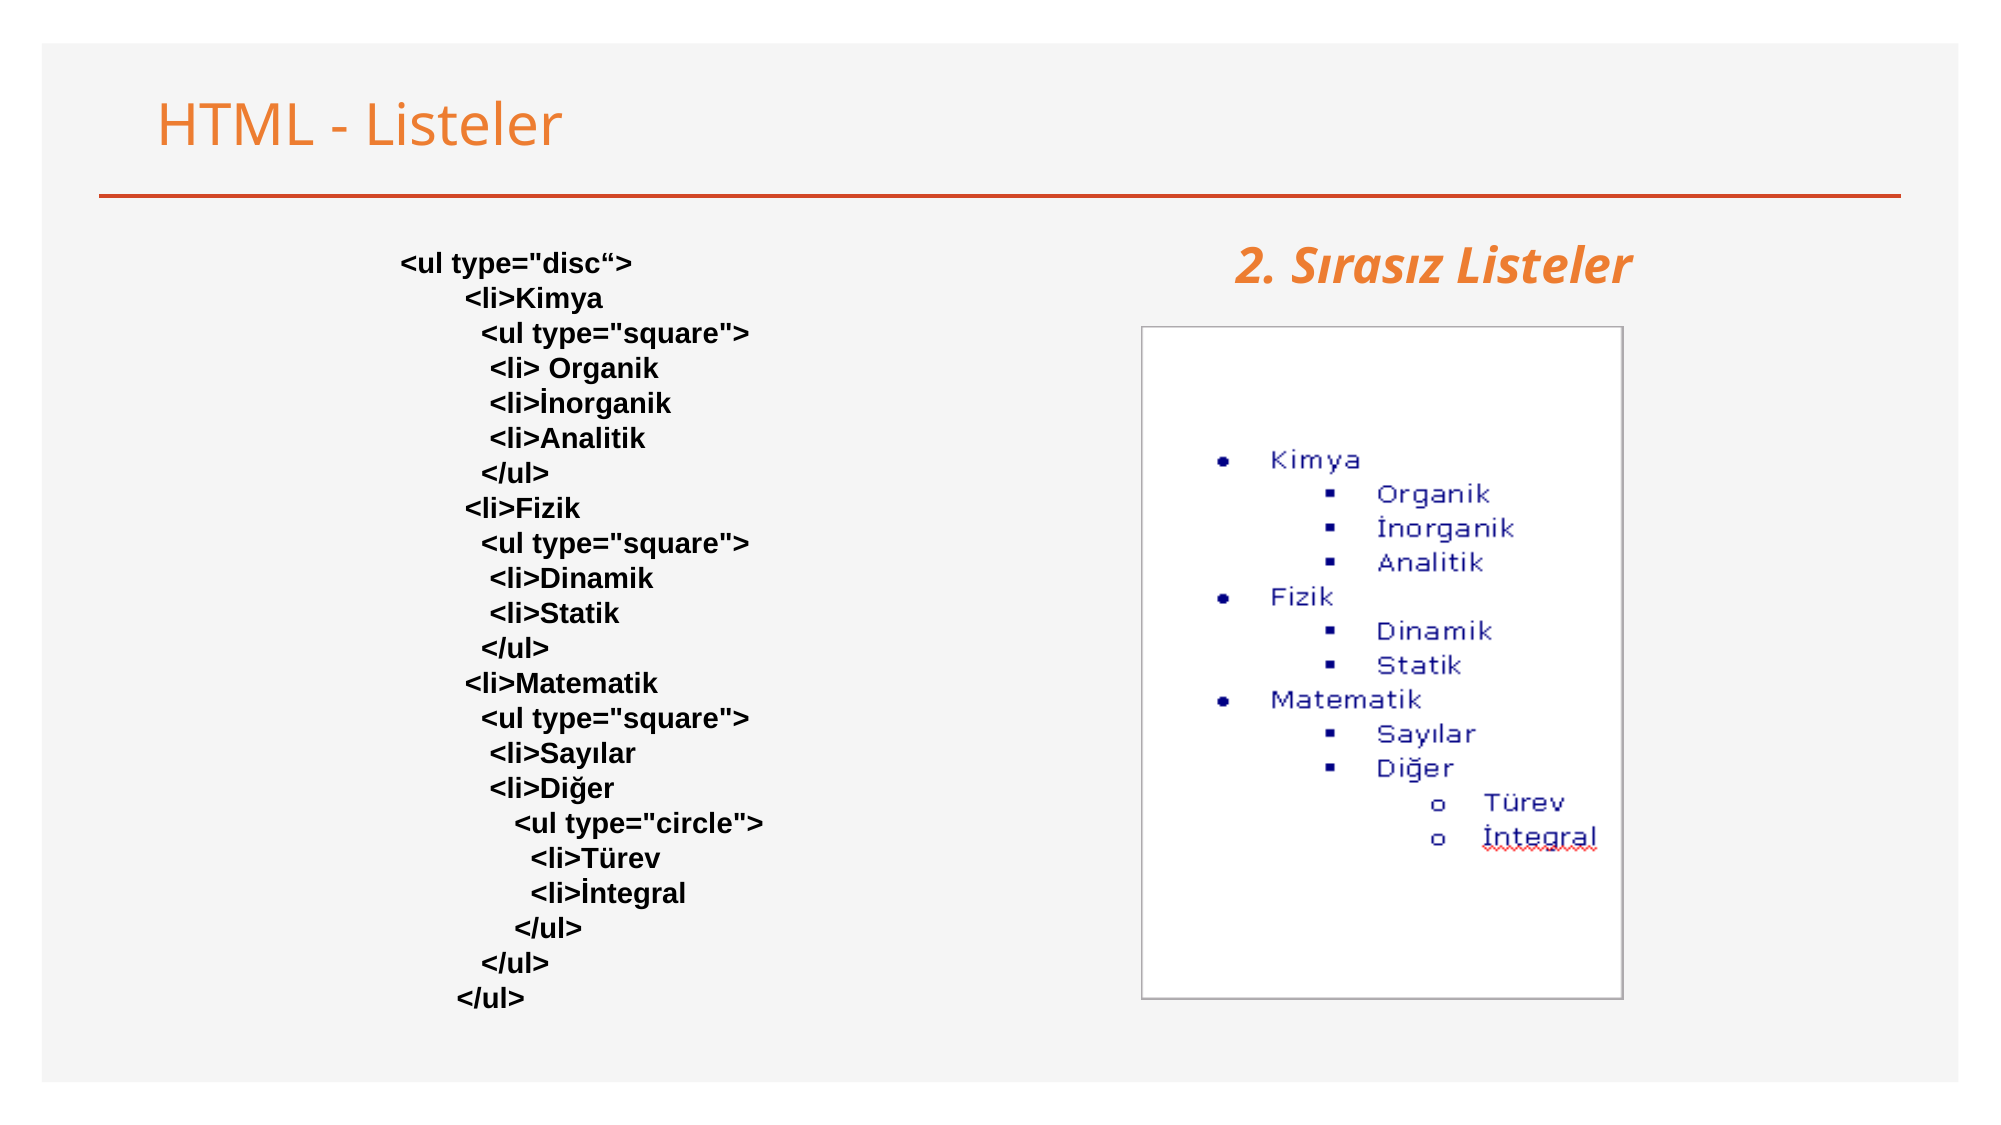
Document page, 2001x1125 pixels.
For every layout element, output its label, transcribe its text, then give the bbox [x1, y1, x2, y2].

picture [1141, 326, 1624, 1000]
text_box 2. Sırasız Listeler [1221, 226, 1648, 301]
text_box <ul type="disc“> <li>Kimya <ul type="square"> <li> Organik <li>İnorganik <li>Analitik </ul> <li>Fizik <ul type="square"> <li>Dinamik <li>Statik </ul> <li>Matematik <ul type="square"> <li>Sayılar <li>Diğer <ul type="circle"> <li>Türev <li>İntegral </ul> </ul> </ul> [385, 237, 1048, 1022]
text_box HTML - Listeler [141, 80, 579, 165]
